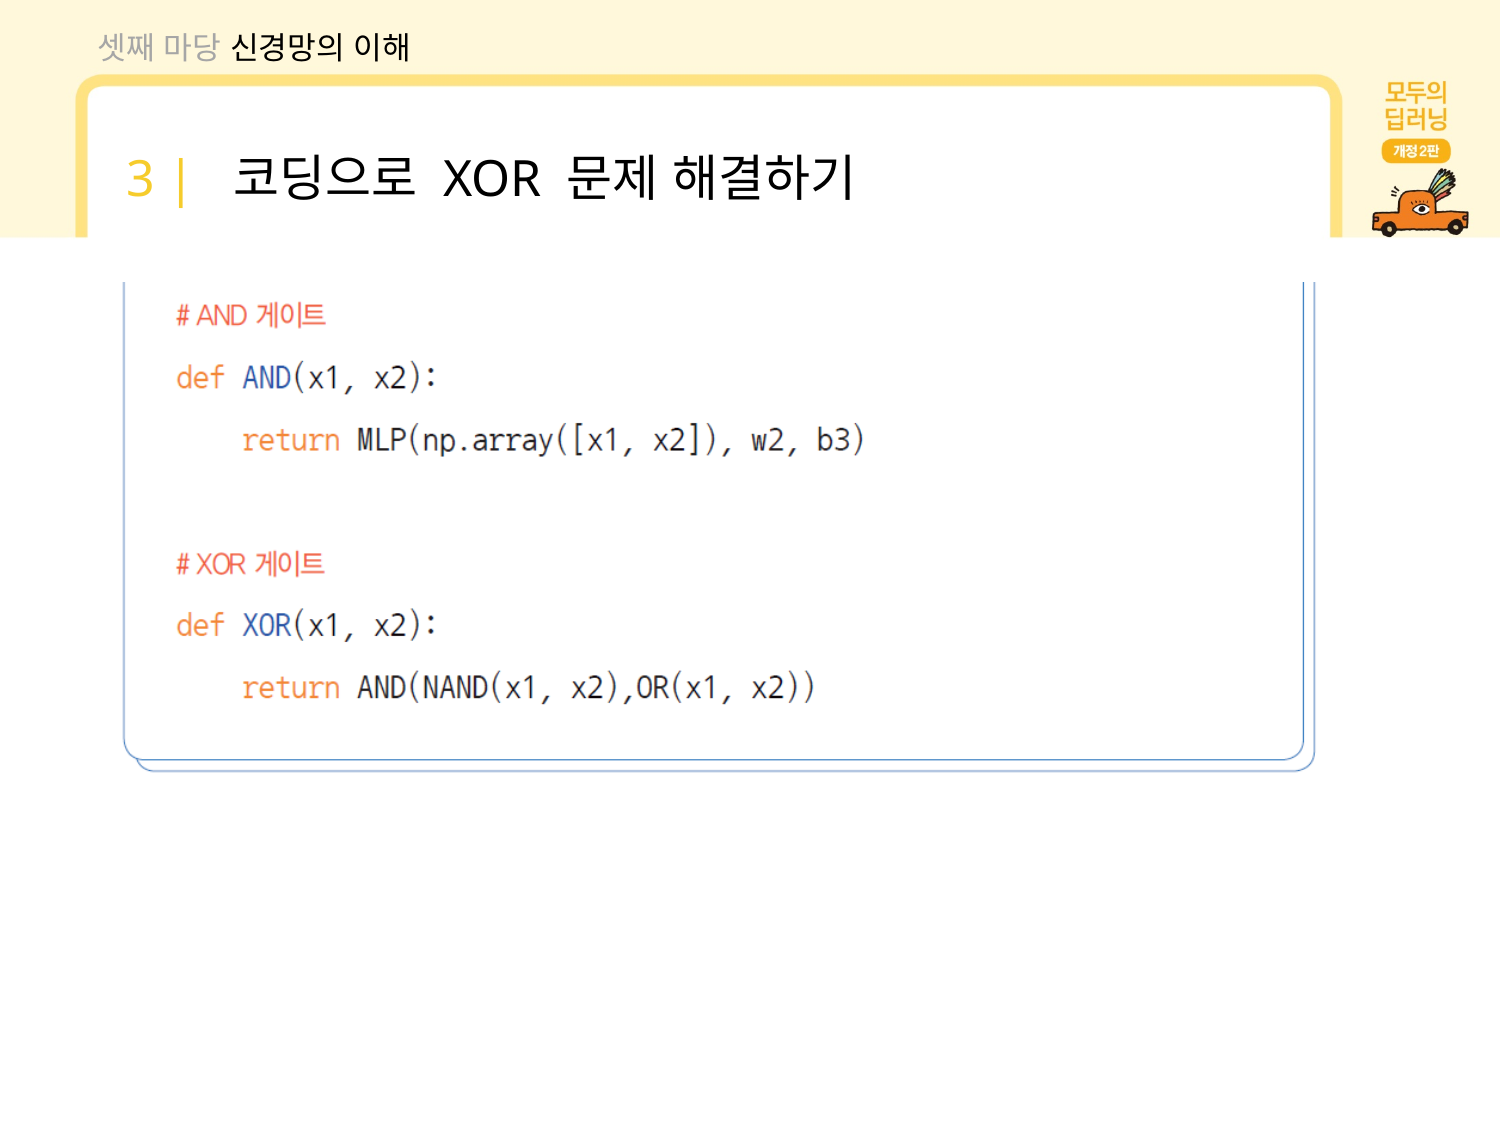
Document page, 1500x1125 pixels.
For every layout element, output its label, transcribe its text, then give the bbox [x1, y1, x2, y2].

text_box 셋째 마당 신경망의 이해 [82, 0, 1133, 74]
picture [0, 0, 1500, 1125]
text_box 3 | 코딩으로 XOR 문제 해결하기 [111, 99, 1309, 214]
